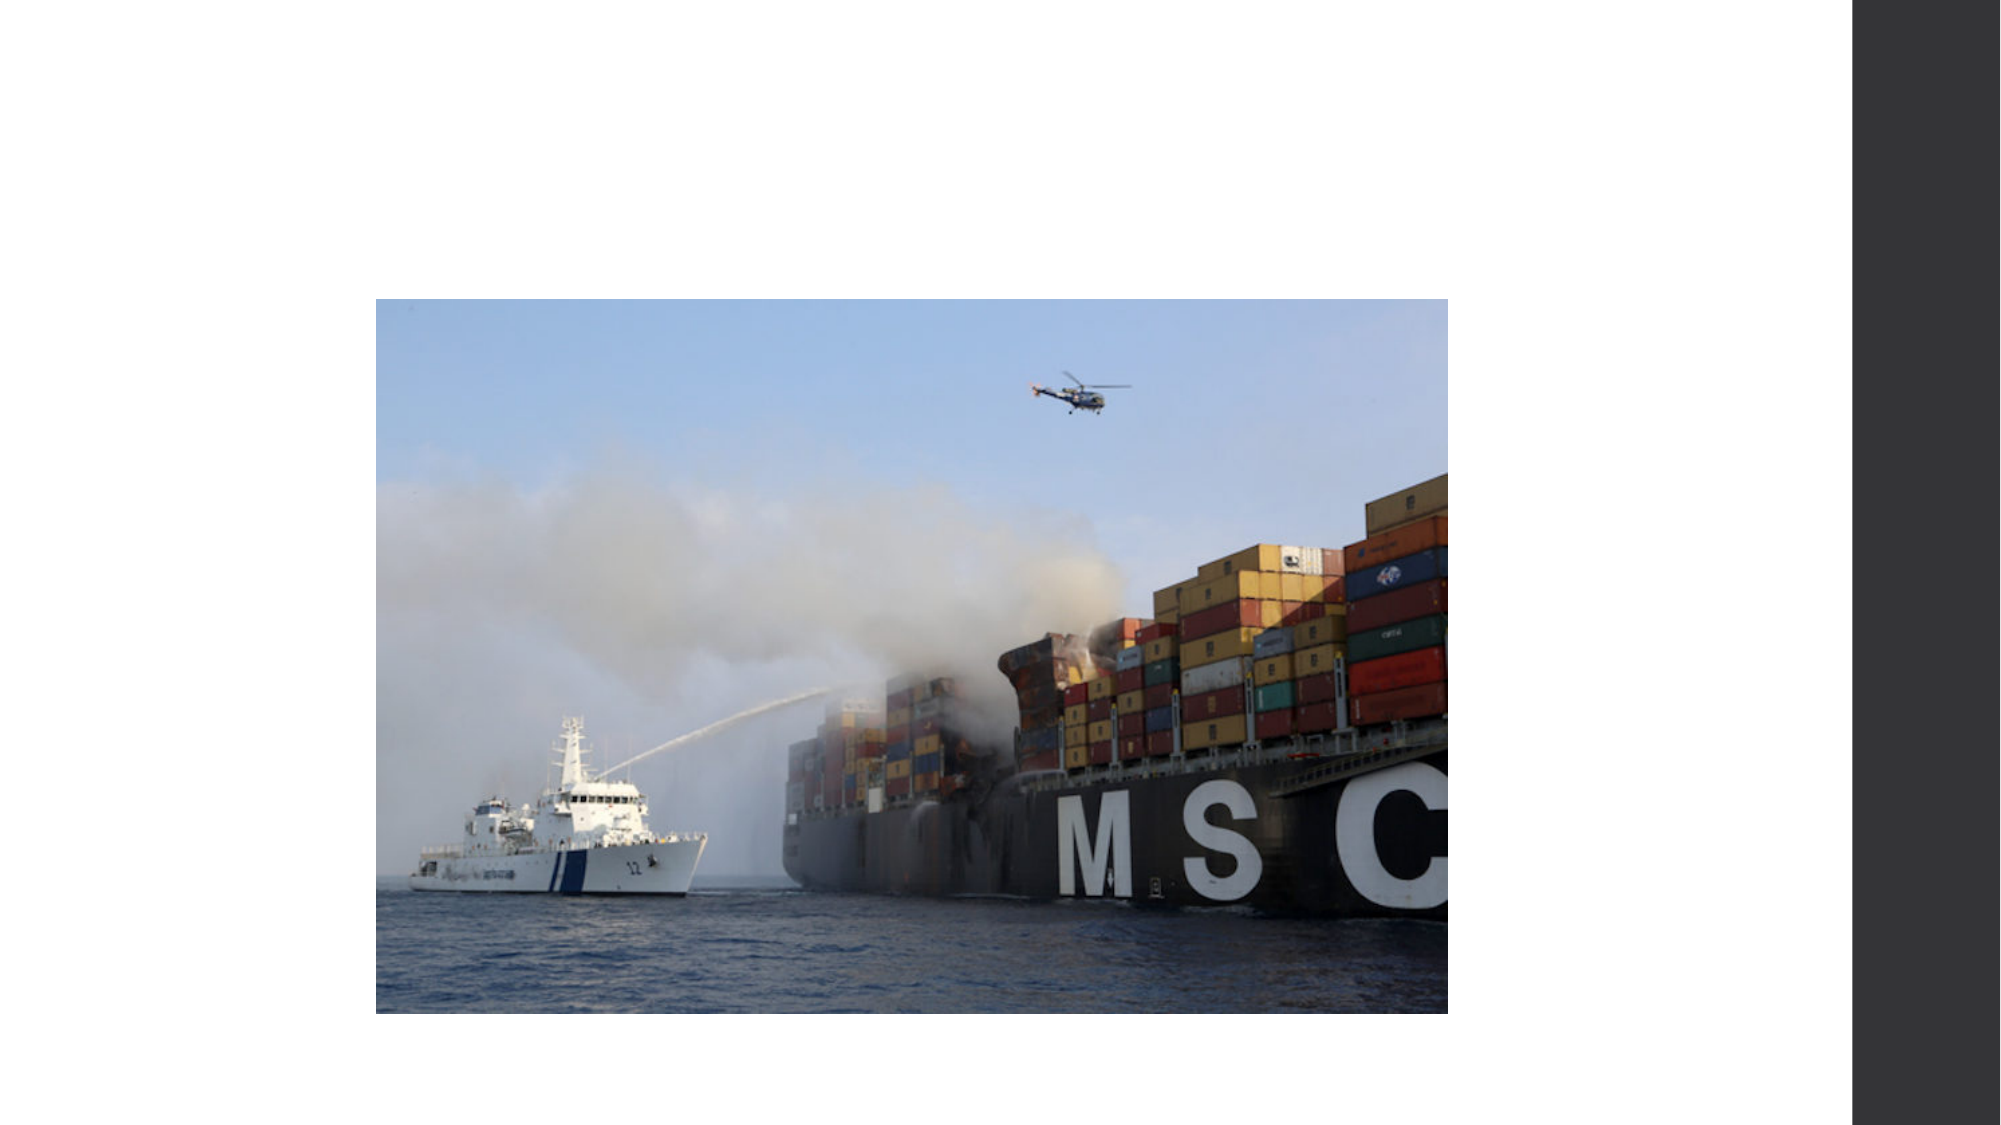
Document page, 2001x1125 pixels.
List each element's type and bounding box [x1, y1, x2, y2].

list [375, 299, 1448, 1015]
